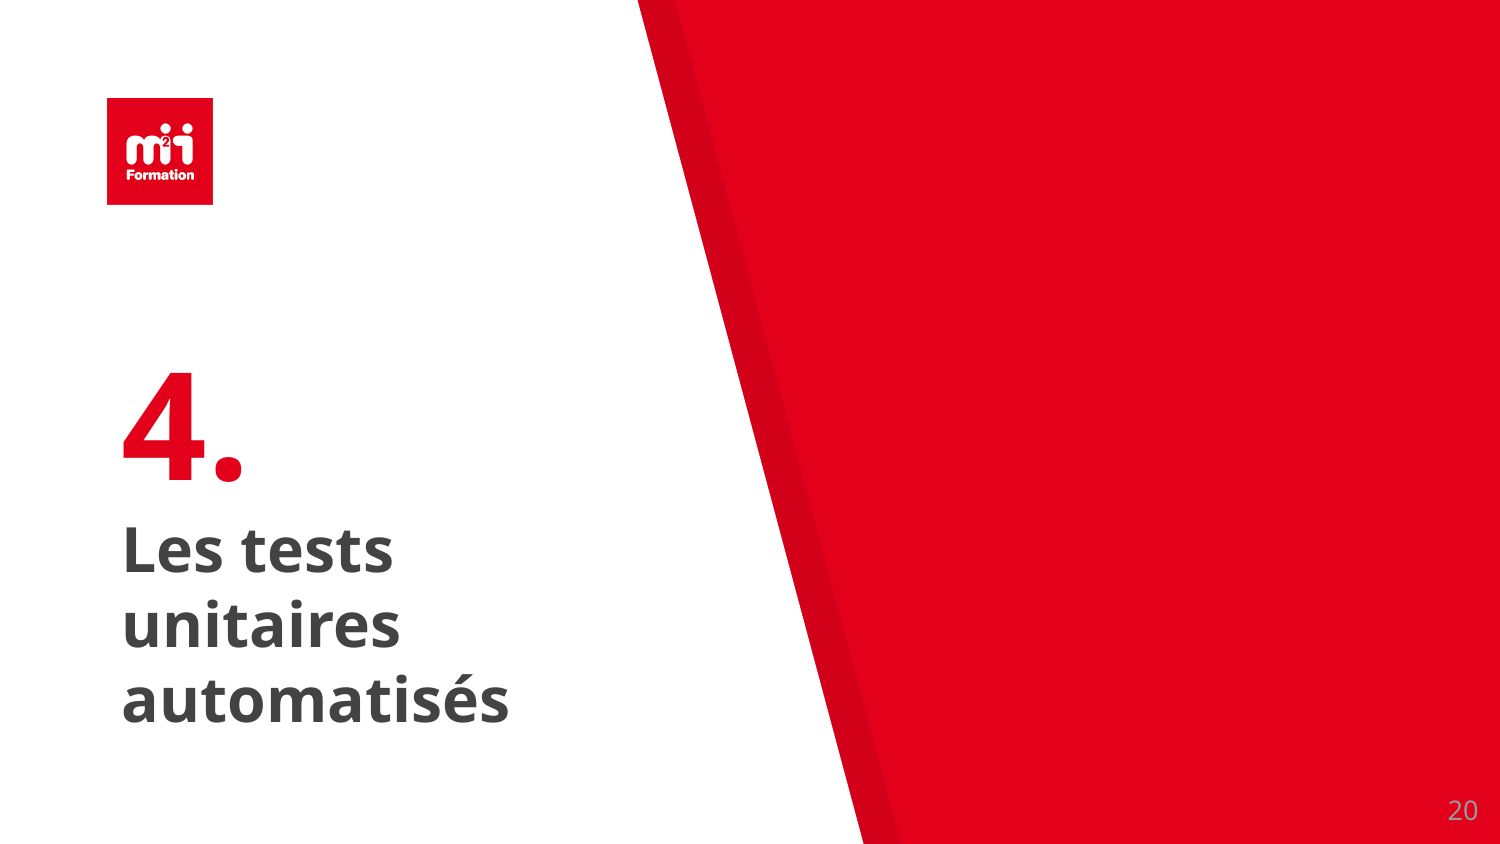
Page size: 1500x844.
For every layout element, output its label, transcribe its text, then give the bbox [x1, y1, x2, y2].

picture [106, 98, 214, 206]
title 4. Les tests unitaires automatisés [106, 259, 685, 751]
slide_number ‹#› [1403, 779, 1494, 844]
